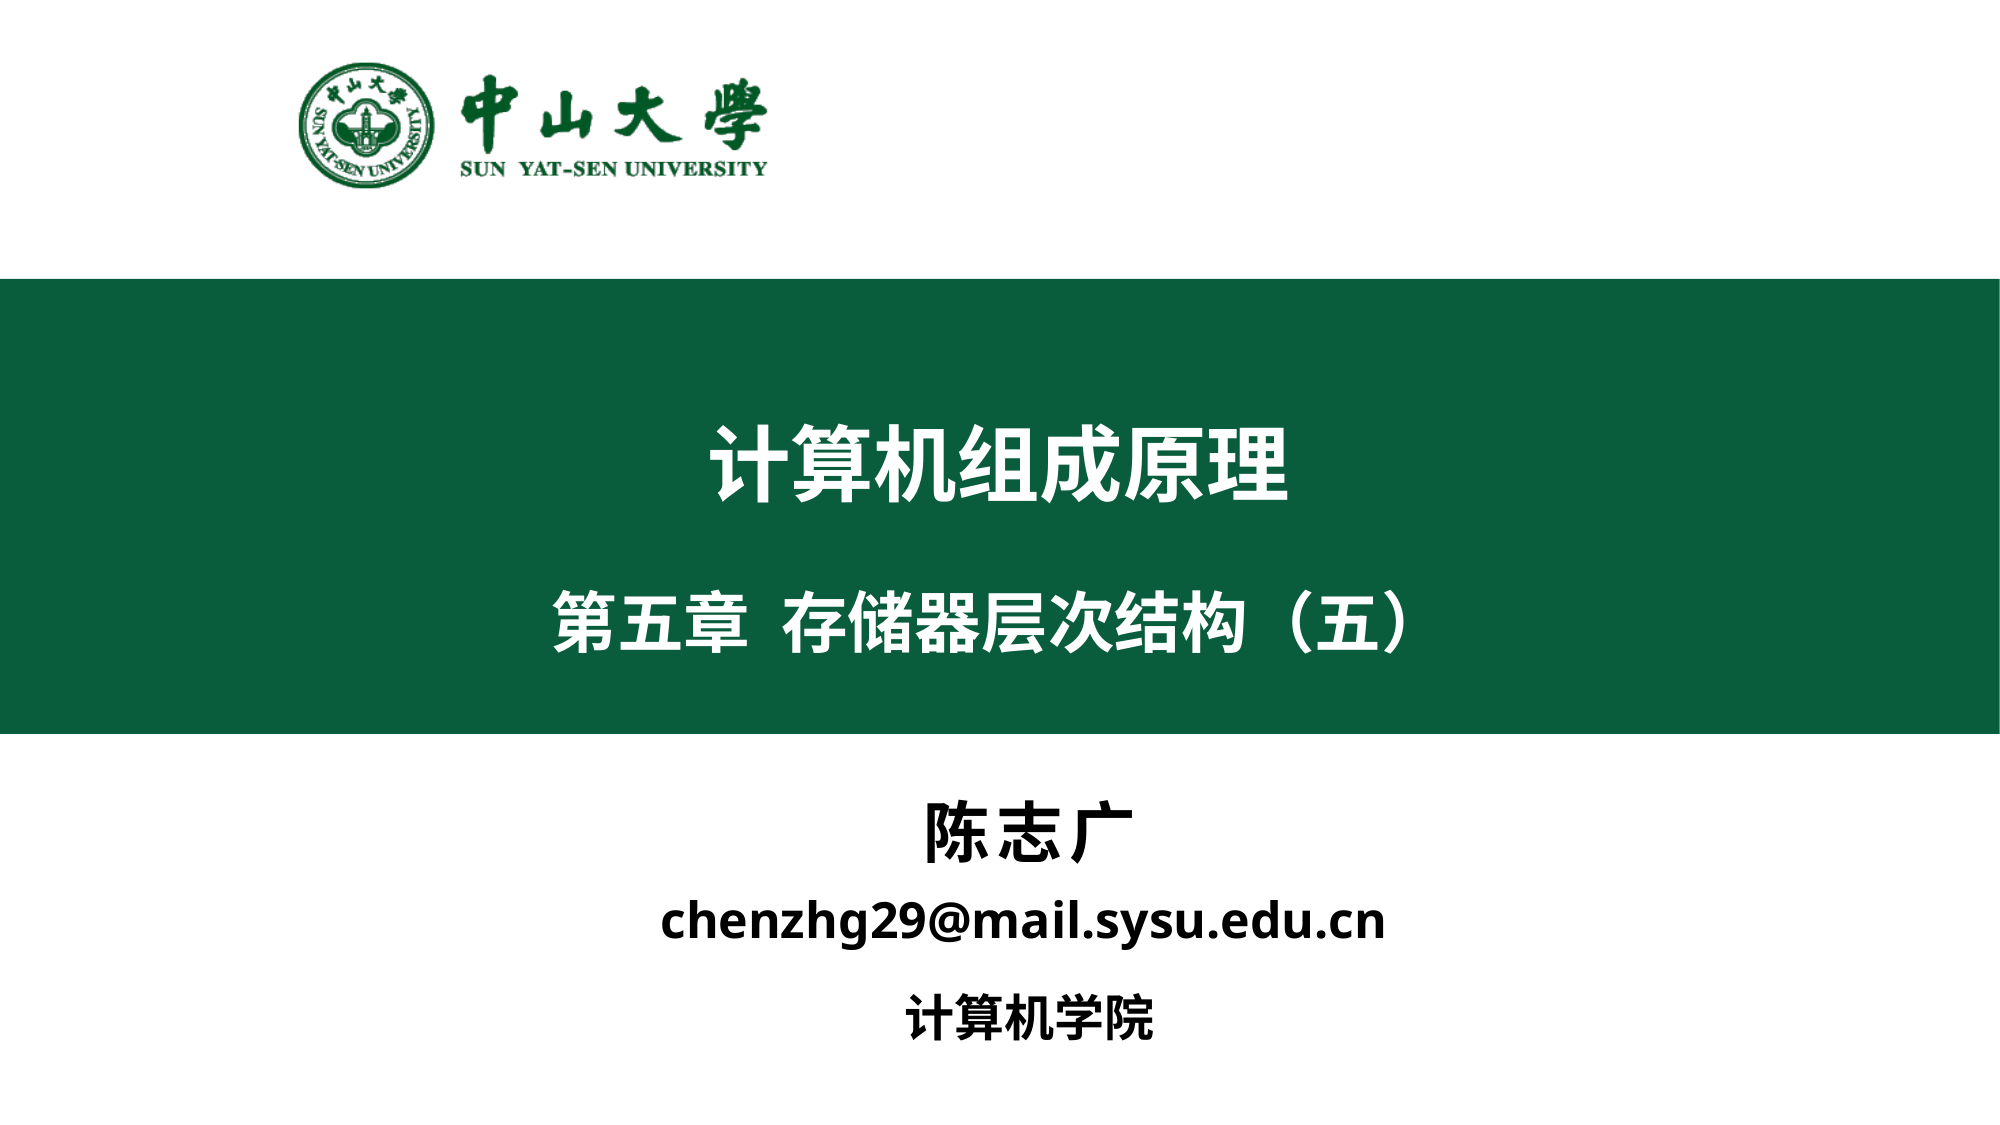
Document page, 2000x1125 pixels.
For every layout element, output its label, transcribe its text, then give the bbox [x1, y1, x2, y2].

text_box 第五章 存储器层次结构（五） [249, 557, 1750, 768]
text_box [0, 277, 2000, 736]
text_box 计算机学院 [599, 943, 1460, 1054]
text_box 陈志广 chenzhg29@mail.sysu.edu.cn [432, 768, 1626, 956]
text_box 计算机组成原理 [248, 345, 1749, 520]
picture [288, 54, 793, 196]
